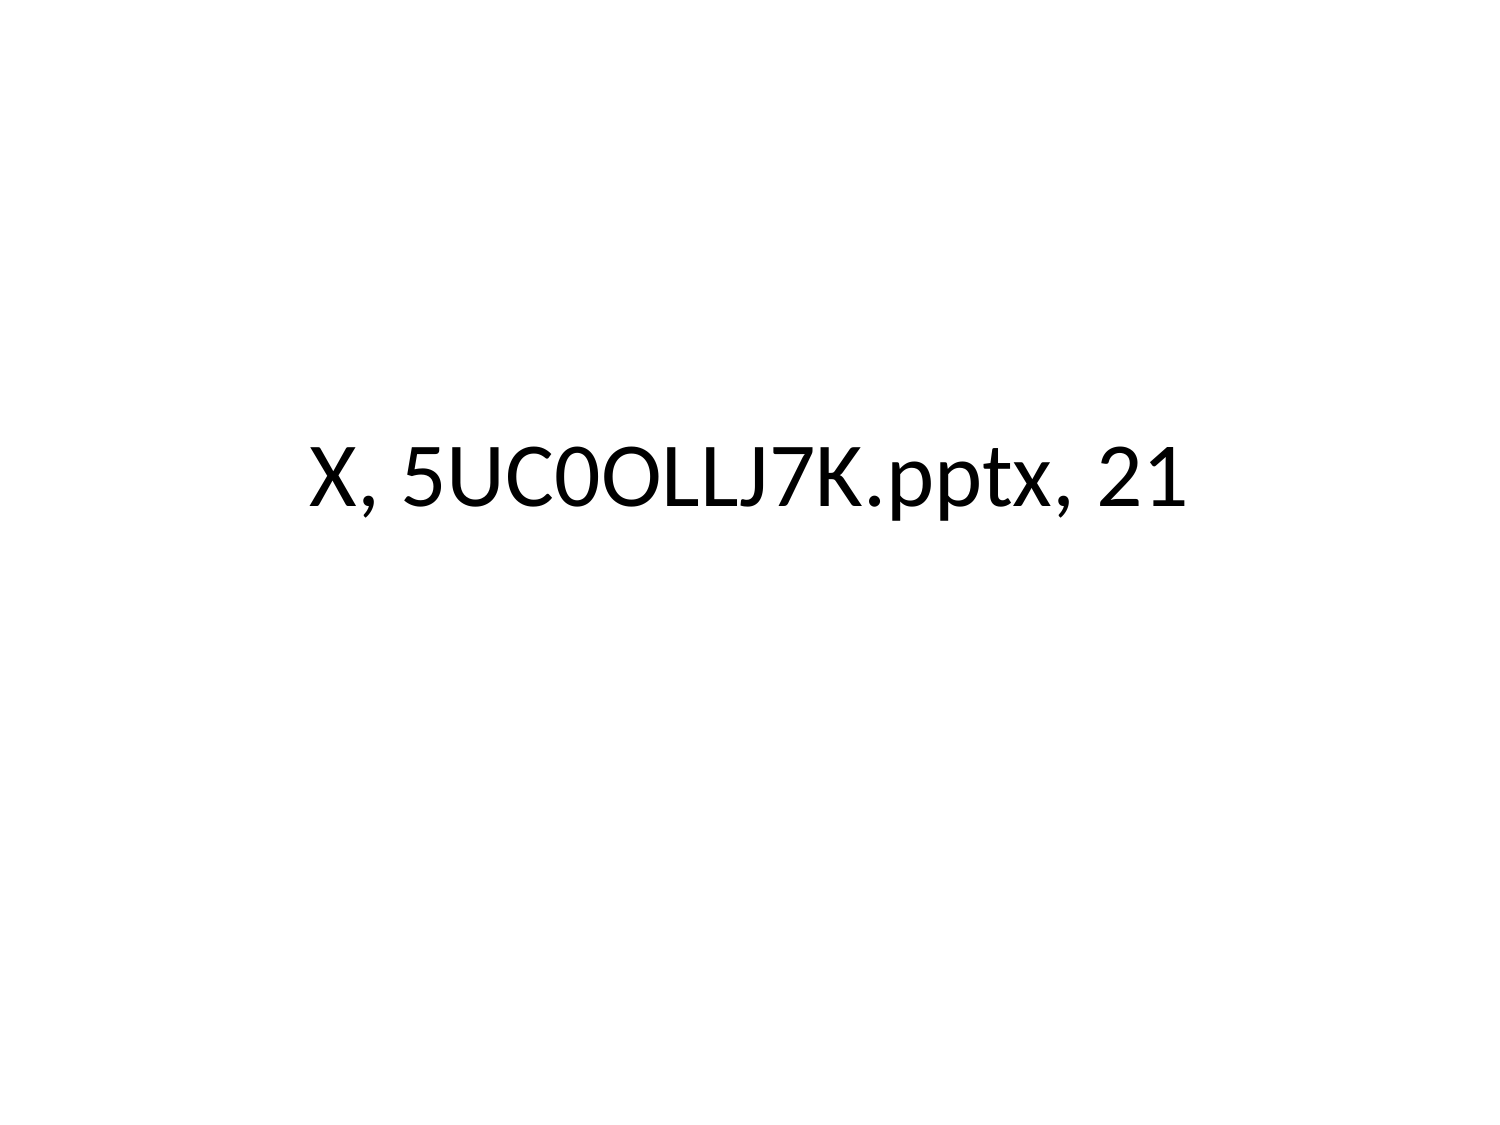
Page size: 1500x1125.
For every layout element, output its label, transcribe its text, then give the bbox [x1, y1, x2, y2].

title X, 5UC0OLLJ7K.pptx, 21 [112, 349, 1388, 591]
